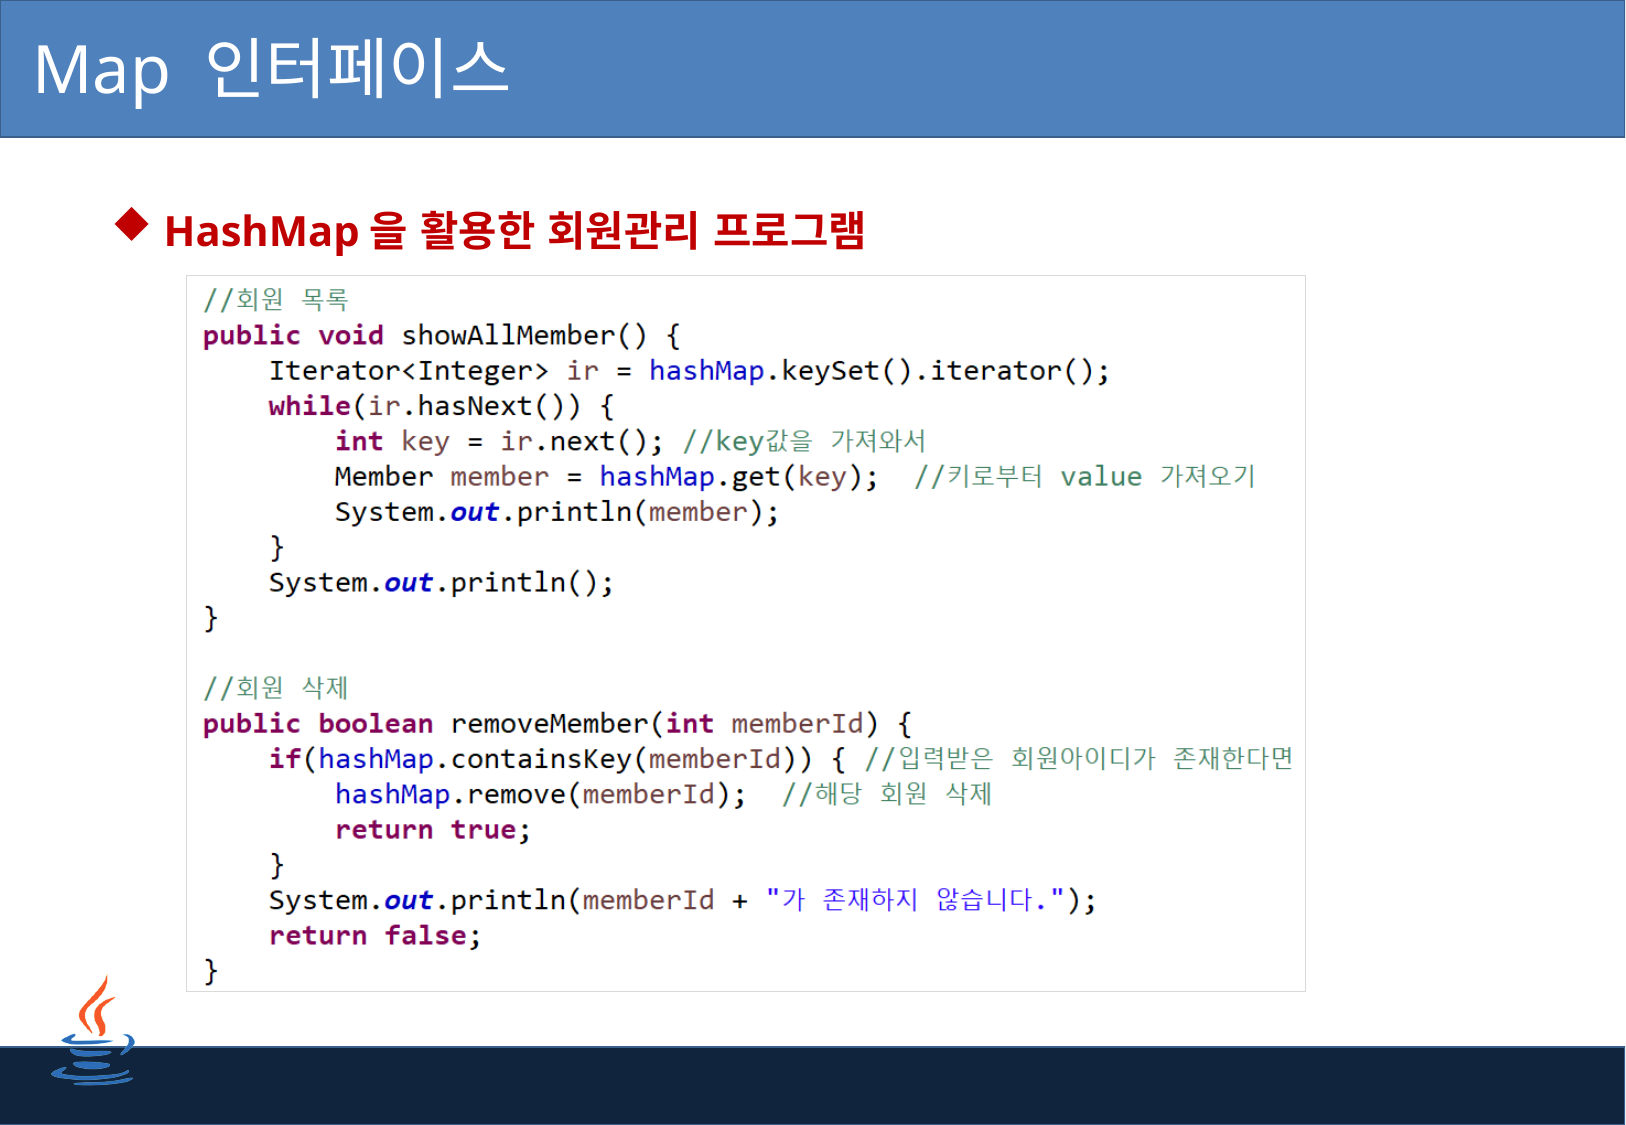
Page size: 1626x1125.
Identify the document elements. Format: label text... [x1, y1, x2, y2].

title Map 인터페이스 [0, 0, 1018, 138]
picture [38, 973, 151, 1086]
picture [186, 275, 1307, 992]
text_box HashMap을 활용한 회원관리 프로그램 [96, 172, 1581, 279]
